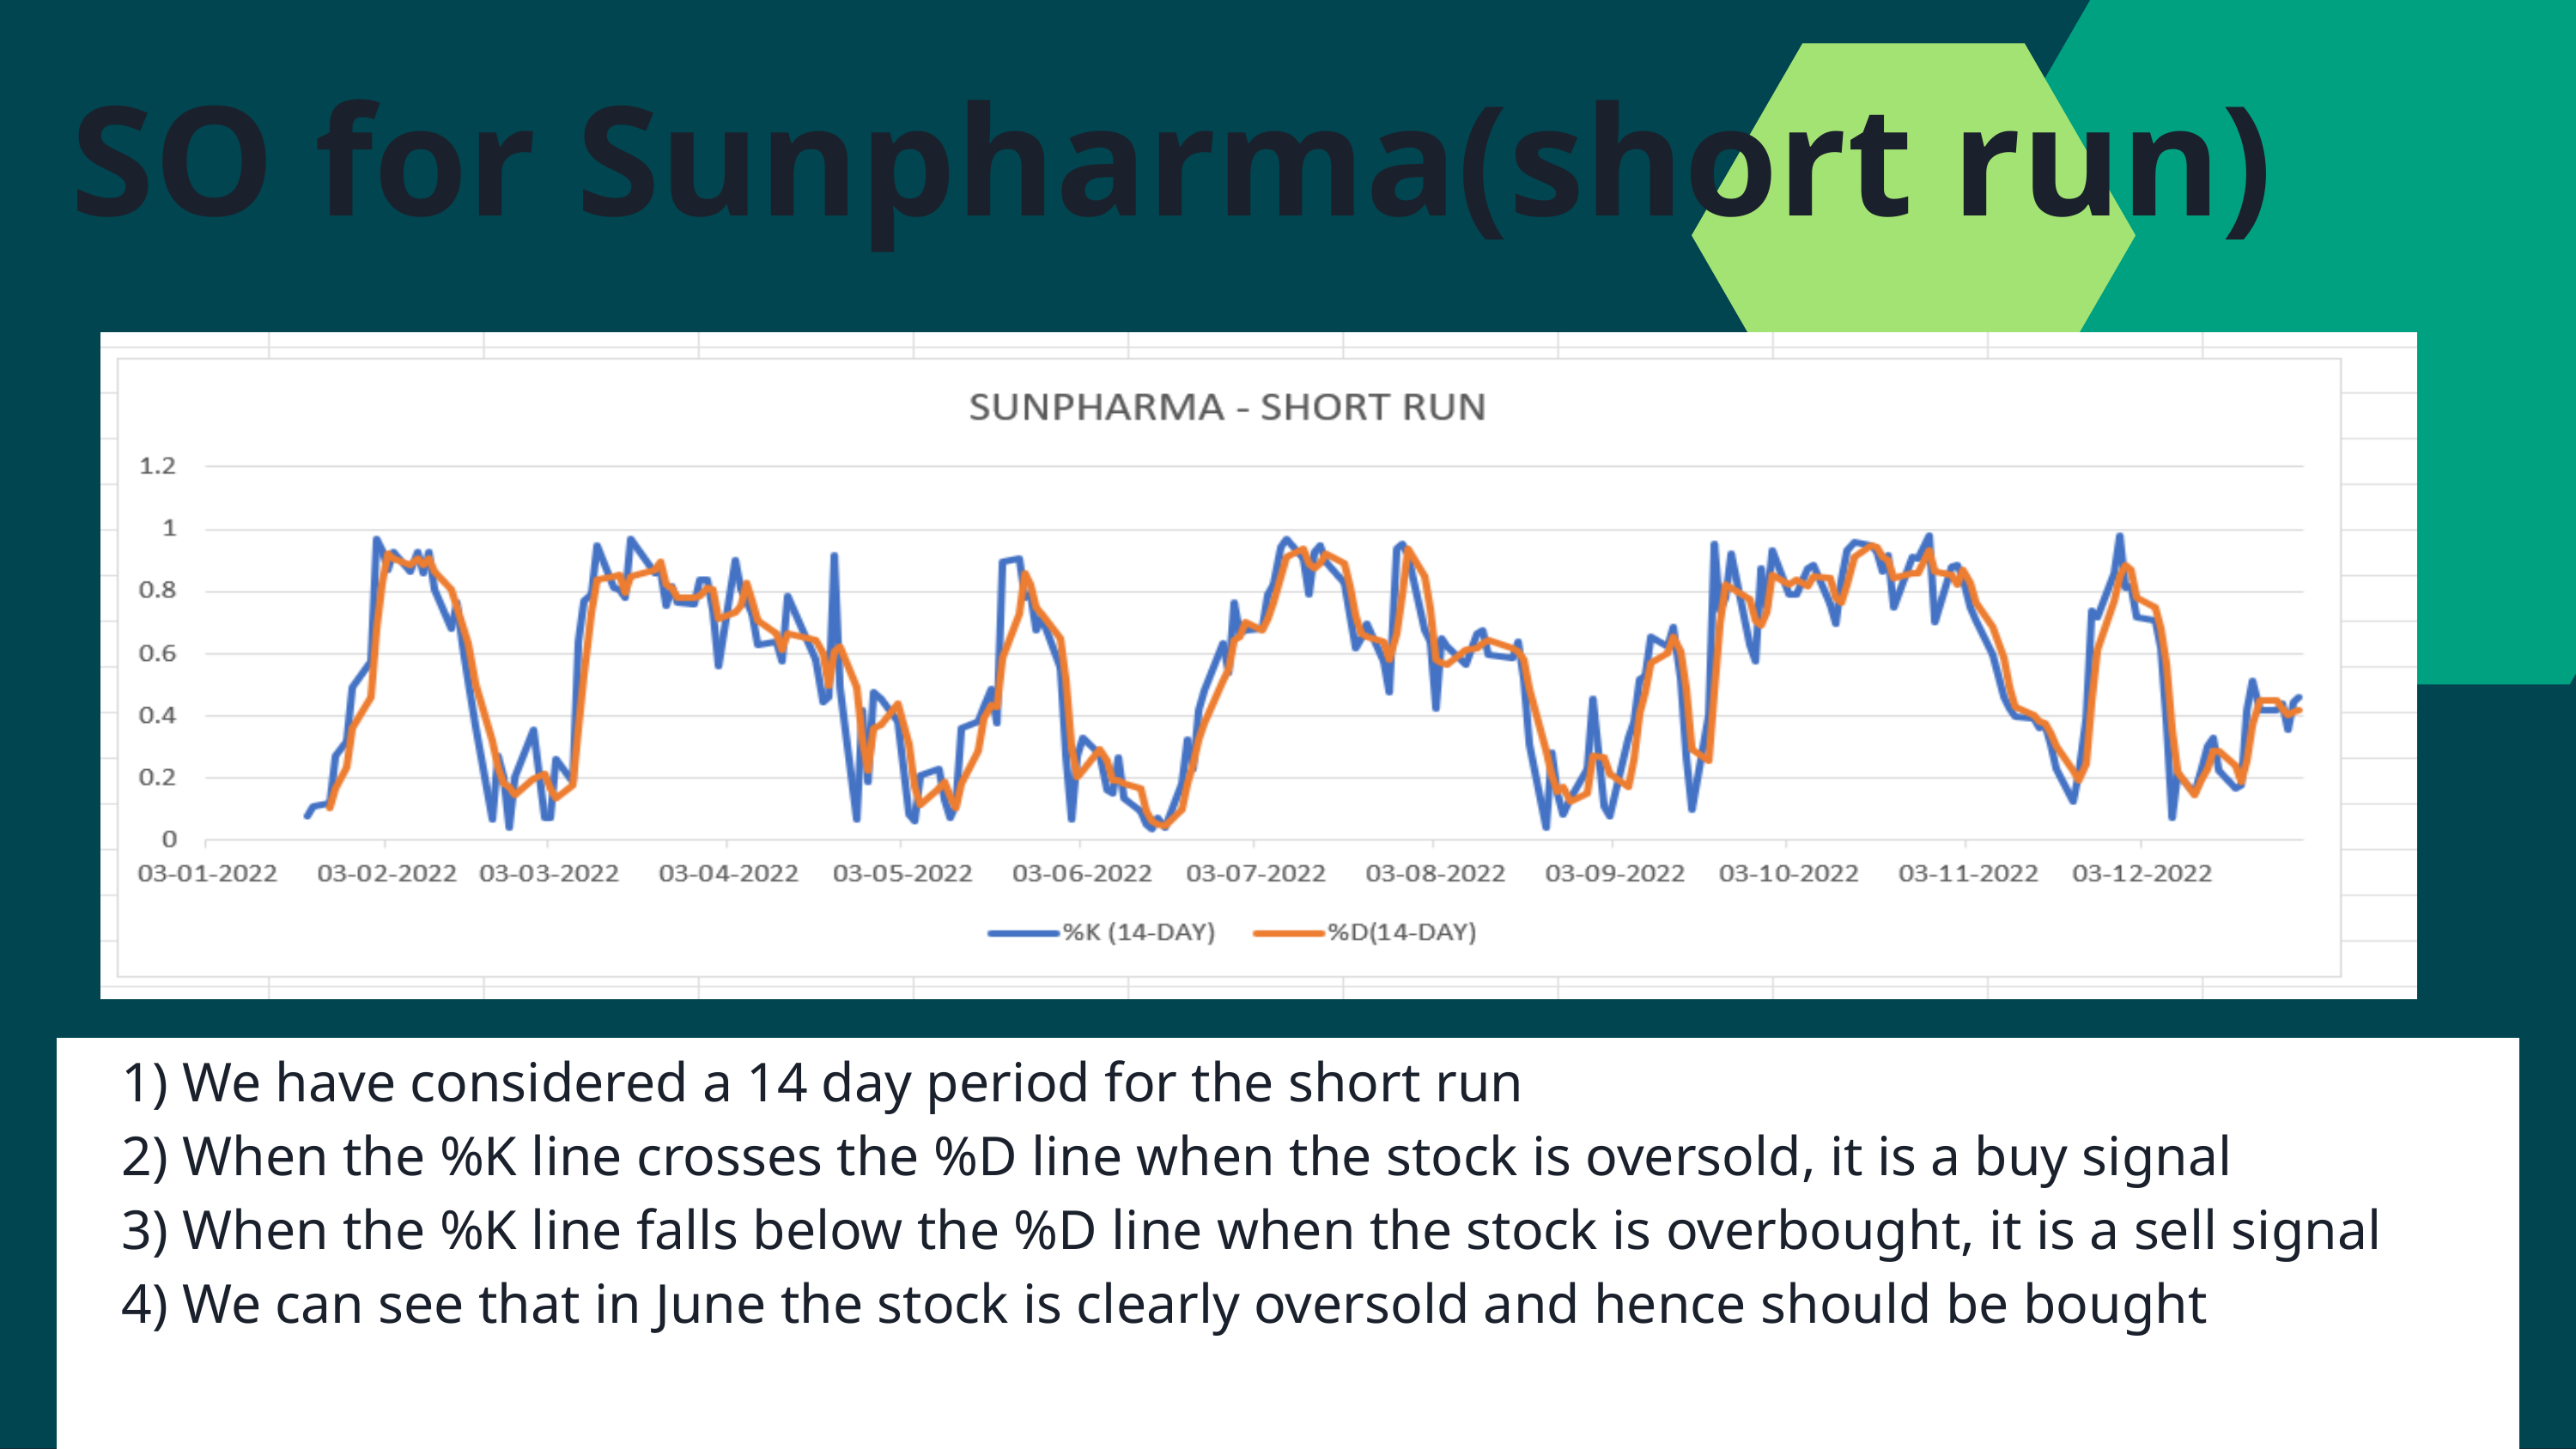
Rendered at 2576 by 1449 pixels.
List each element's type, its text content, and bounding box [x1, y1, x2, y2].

title SO for Sunpharma(short run) [70, 62, 1686, 306]
picture [100, 332, 2417, 999]
list 1) We have considered a 14 day period for the short run 2) When the %K line crosses the %D line when the stock is oversold, it is a buy signal 3) When the %K line falls below the %D line when the stock is overbought, it is a sell signal 4) We can see that in June the stock is clearly oversold and hence should be bought [57, 1038, 2519, 1449]
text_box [1691, 0, 2576, 685]
text_box [0, 0, 2576, 1449]
